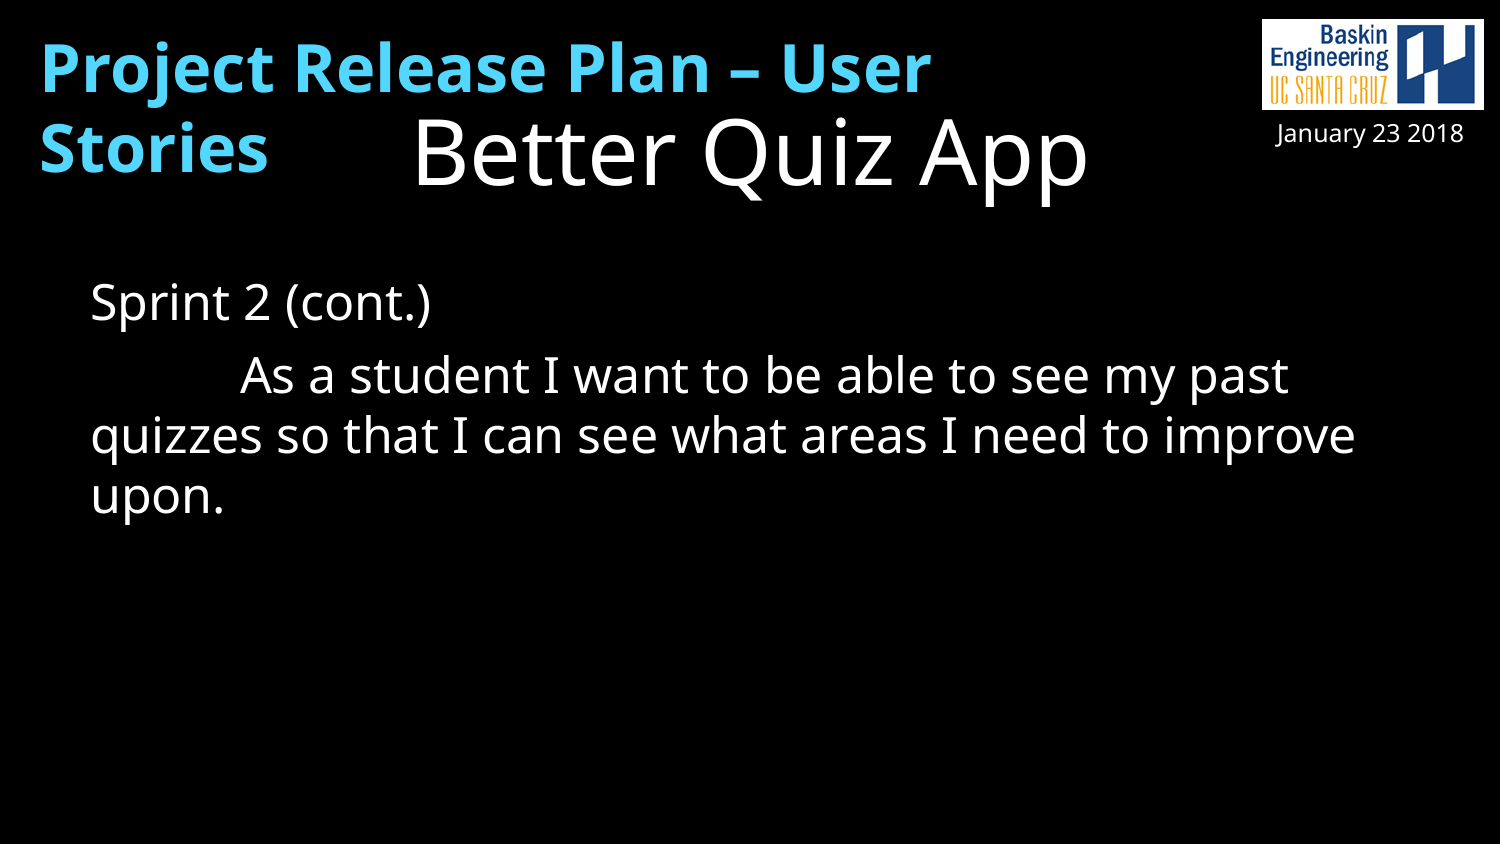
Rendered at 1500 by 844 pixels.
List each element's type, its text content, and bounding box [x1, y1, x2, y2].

title Better Quiz App [76, 83, 1427, 214]
text_box January 23 2018 [1262, 115, 1485, 166]
text_box Project Release Plan – User Stories [24, 18, 1122, 91]
list Sprint 2 (cont.) As a student I want to be able to see my past quizzes so that I can see what areas I need to improve upon. [75, 262, 1425, 754]
picture [1262, 19, 1484, 110]
